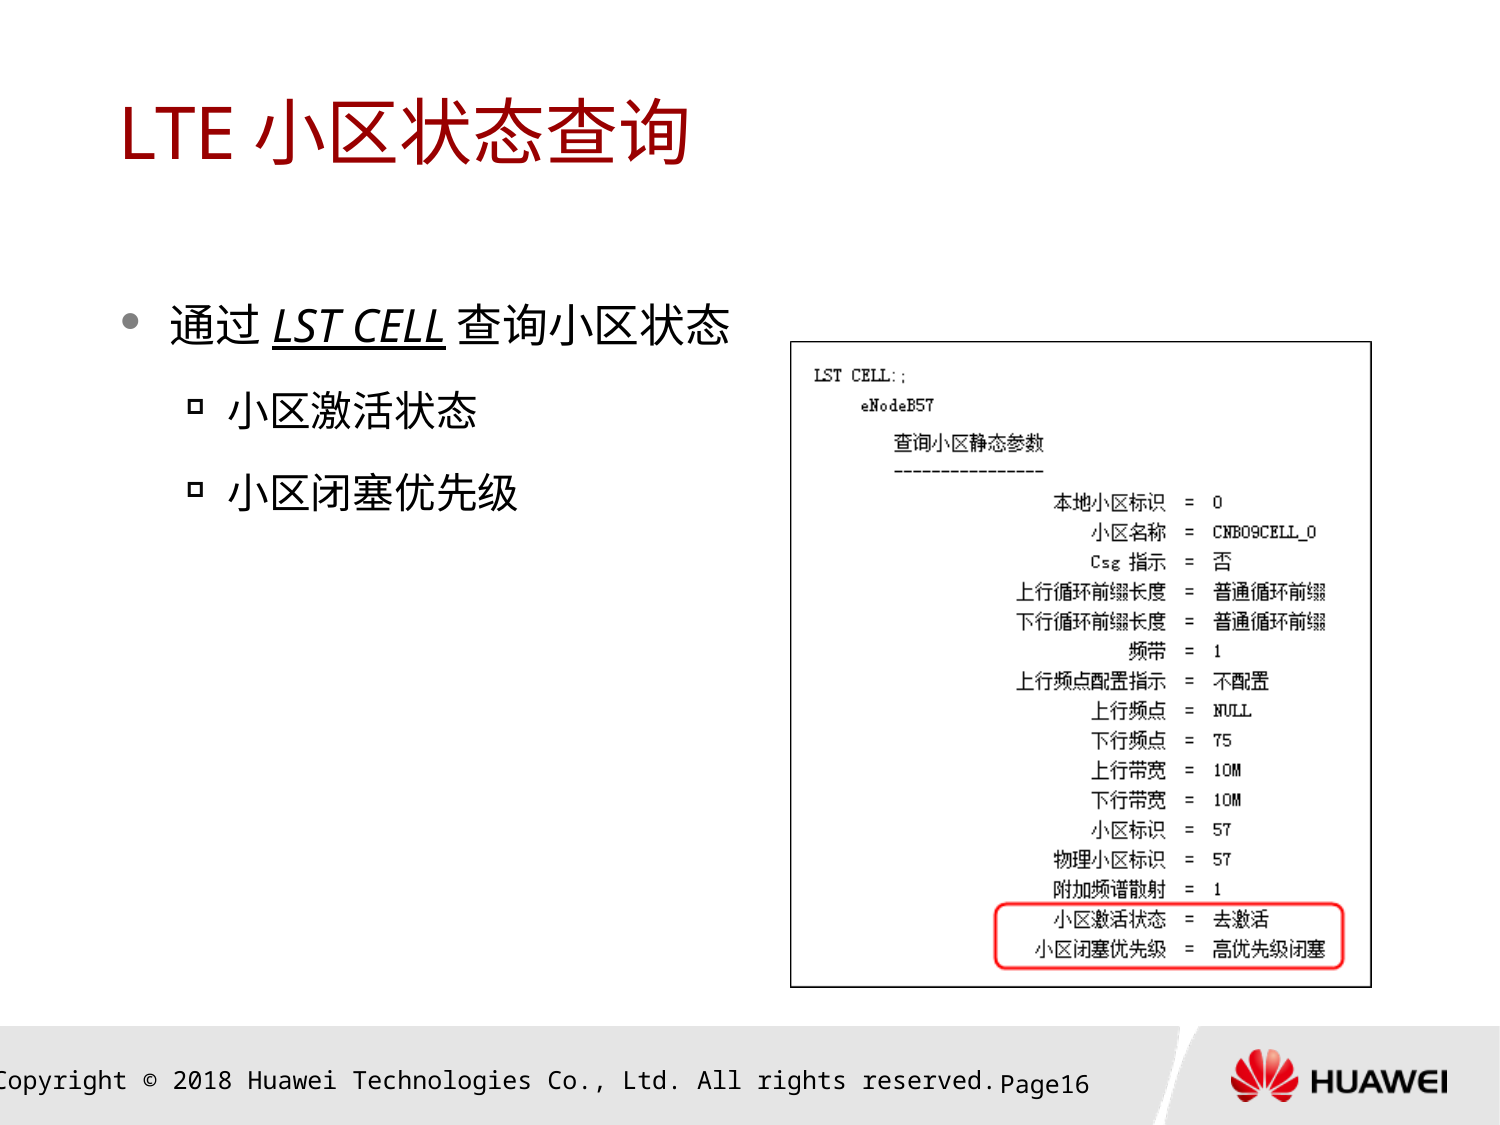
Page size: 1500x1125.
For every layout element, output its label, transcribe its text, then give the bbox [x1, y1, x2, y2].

title LTE小区状态查询 [104, 58, 1374, 202]
picture [0, 1026, 1500, 1125]
picture [790, 341, 1373, 988]
list 通过LST CELL查询小区状态 小区激活状态 小区闭塞优先级 [106, 268, 1409, 958]
slide_number Page15 [999, 1070, 1250, 1125]
